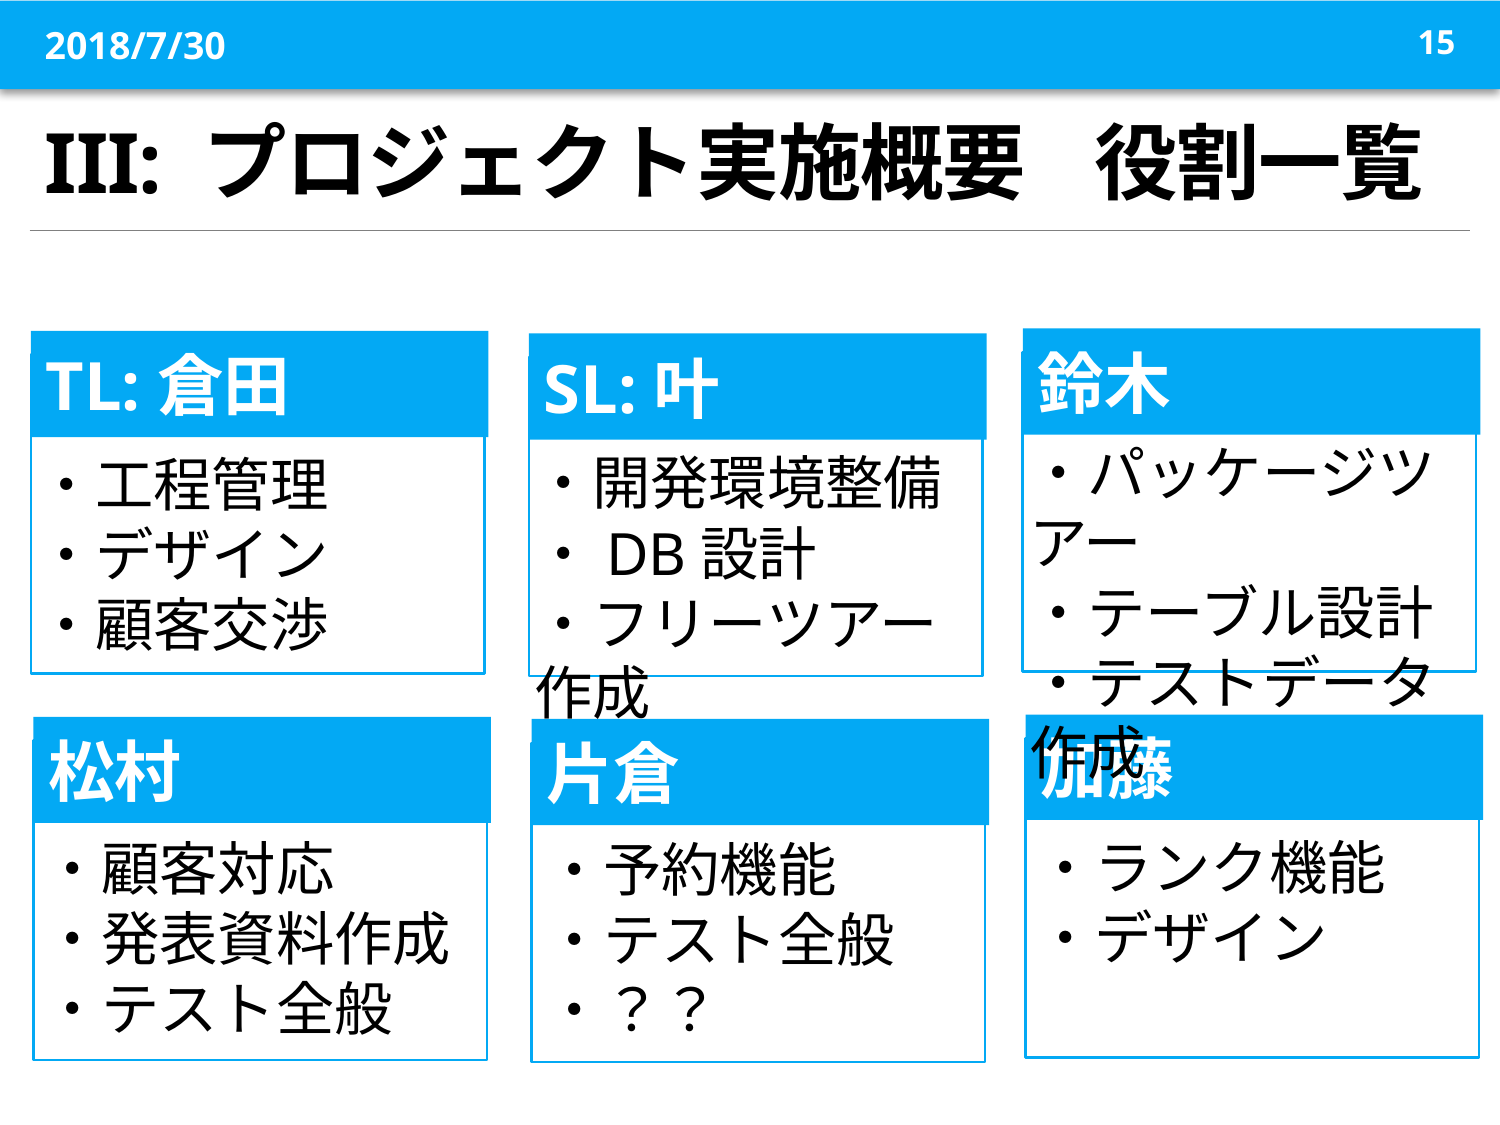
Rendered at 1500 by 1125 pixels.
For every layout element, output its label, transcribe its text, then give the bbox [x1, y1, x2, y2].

text_box [32, 824, 488, 1061]
text_box TL:倉田 [30, 330, 490, 438]
text_box [530, 826, 986, 1063]
text_box ・工程管理 ・デザイン ・顧客交渉 [22, 440, 471, 666]
text_box ・開発環境整備 ・DB設計 ・フリーツアー作成 [519, 439, 1010, 734]
text_box 鈴木 [1021, 327, 1482, 428]
text_box ・パッケージツアー ・テーブル設計 ・テストデータ作成 [1014, 428, 1500, 864]
text_box 片倉 [530, 734, 991, 826]
text_box 松村 [32, 715, 492, 824]
text_box ・ランク機能 ・デザイン [1021, 823, 1470, 979]
slide_number 15 [1210, 14, 1471, 74]
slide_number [29, 14, 296, 74]
title III: プロジェクト実施概要 役割一覧 [29, 100, 1471, 219]
text_box [1024, 864, 1480, 1059]
text_box SL:叶 [528, 332, 988, 439]
text_box ・顧客対応 ・発表資料作成 ・テスト全般 [28, 824, 477, 1050]
text_box [30, 438, 486, 675]
text_box ・予約機能 ・テスト全般 ・？？ [530, 825, 979, 1051]
